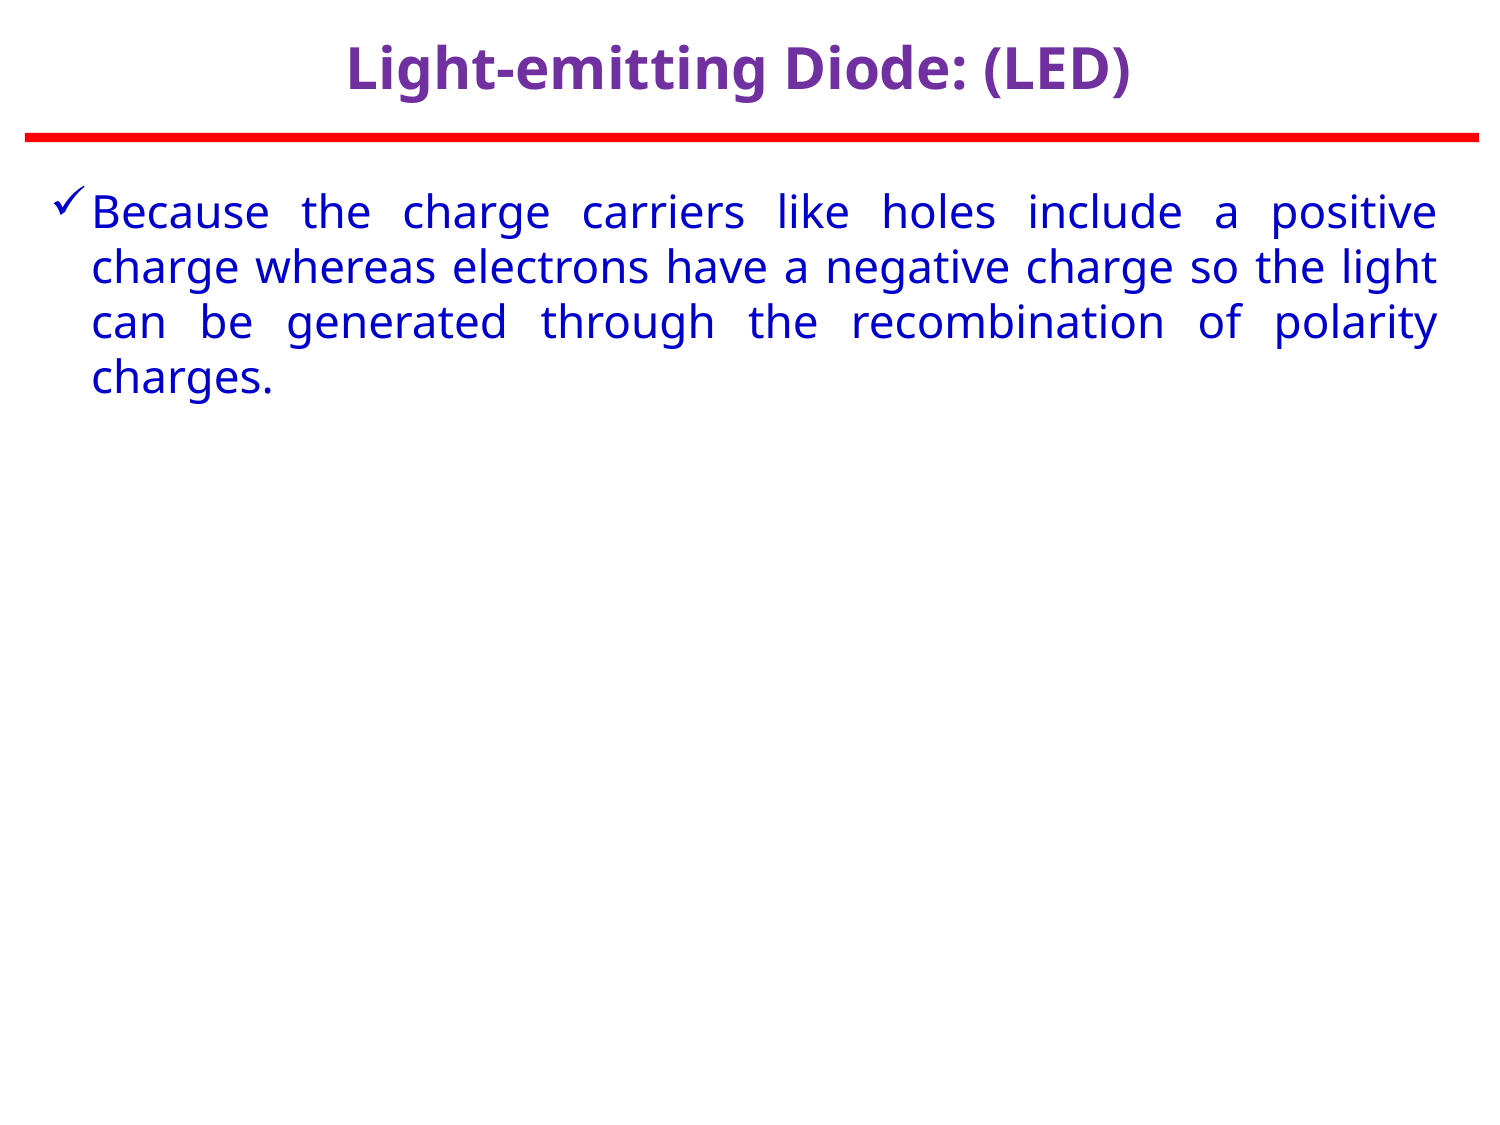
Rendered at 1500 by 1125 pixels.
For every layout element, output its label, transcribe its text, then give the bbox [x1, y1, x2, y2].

text_box Light-emitting Diode: (LED) [23, 23, 1454, 109]
text_box Because the charge carriers like holes include a positive charge whereas electrons have a negative charge so the light can be generated through the recombination of polarity charges. [35, 175, 1454, 411]
